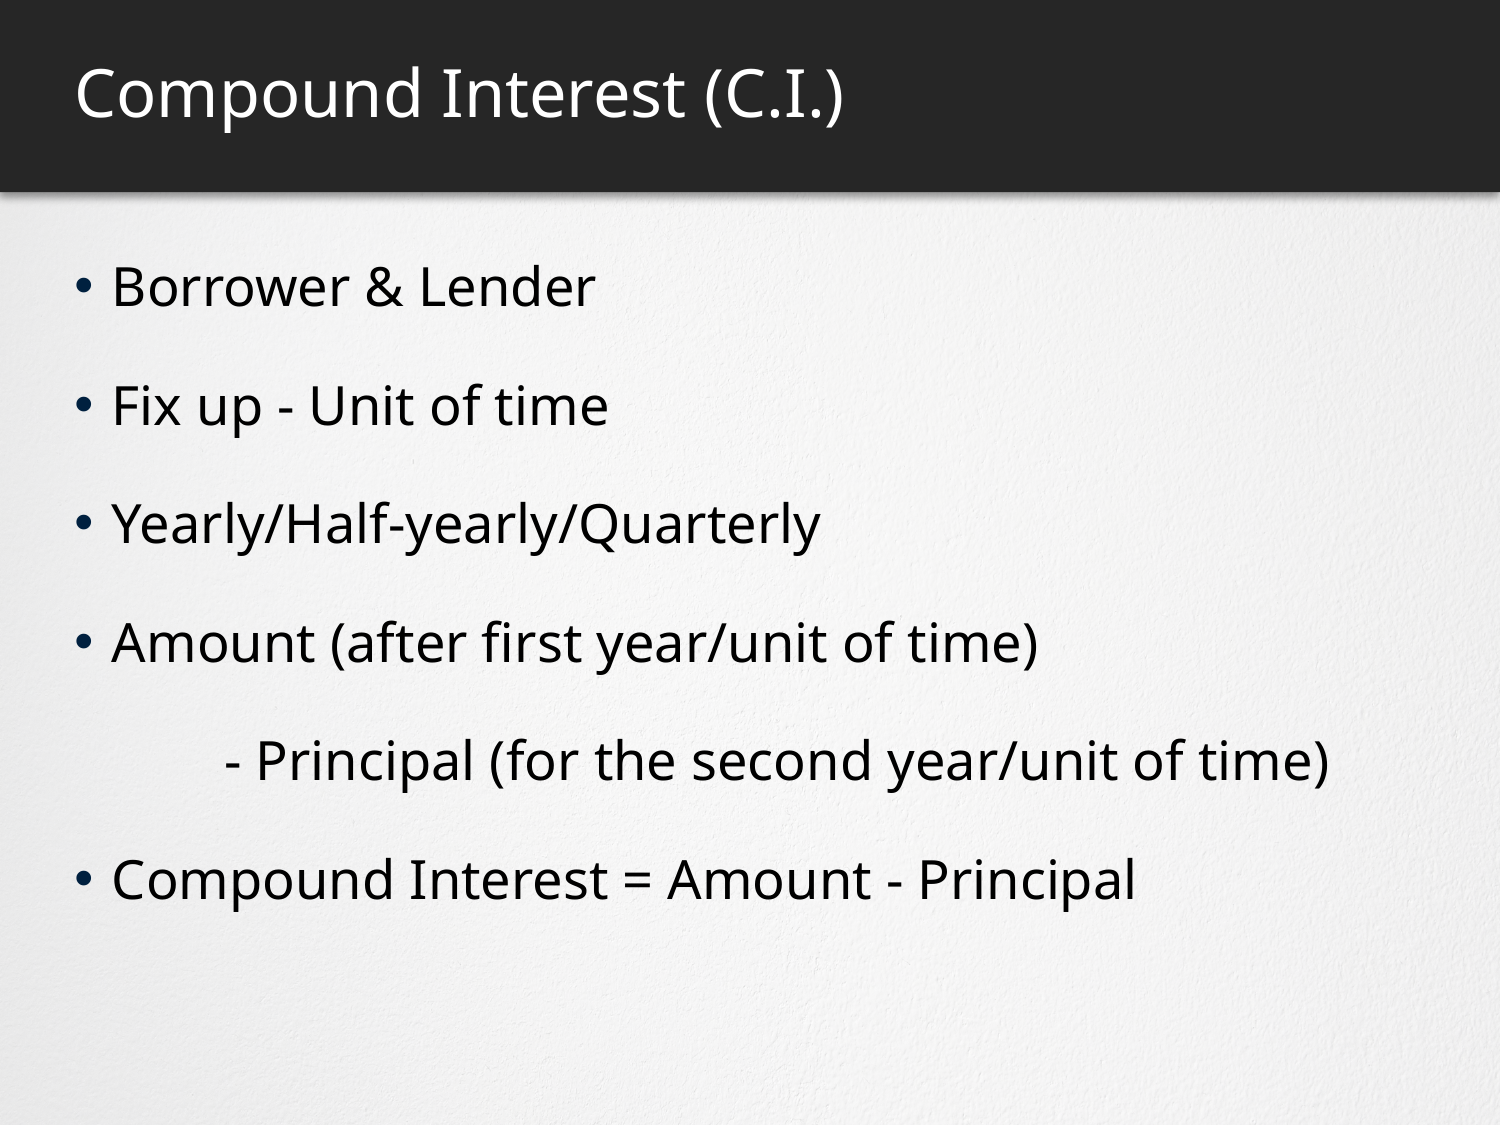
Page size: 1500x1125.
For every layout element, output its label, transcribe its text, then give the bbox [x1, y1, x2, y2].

title Compound Interest (C.I.) [59, 0, 1500, 193]
list Borrower & Lender Fix up - Unit of time Yearly/Half-yearly/Quarterly Amount (after first year/unit of time) - Principal (for the second year/unit of time) Compound Interest = Amount - Principal [59, 212, 1468, 1099]
